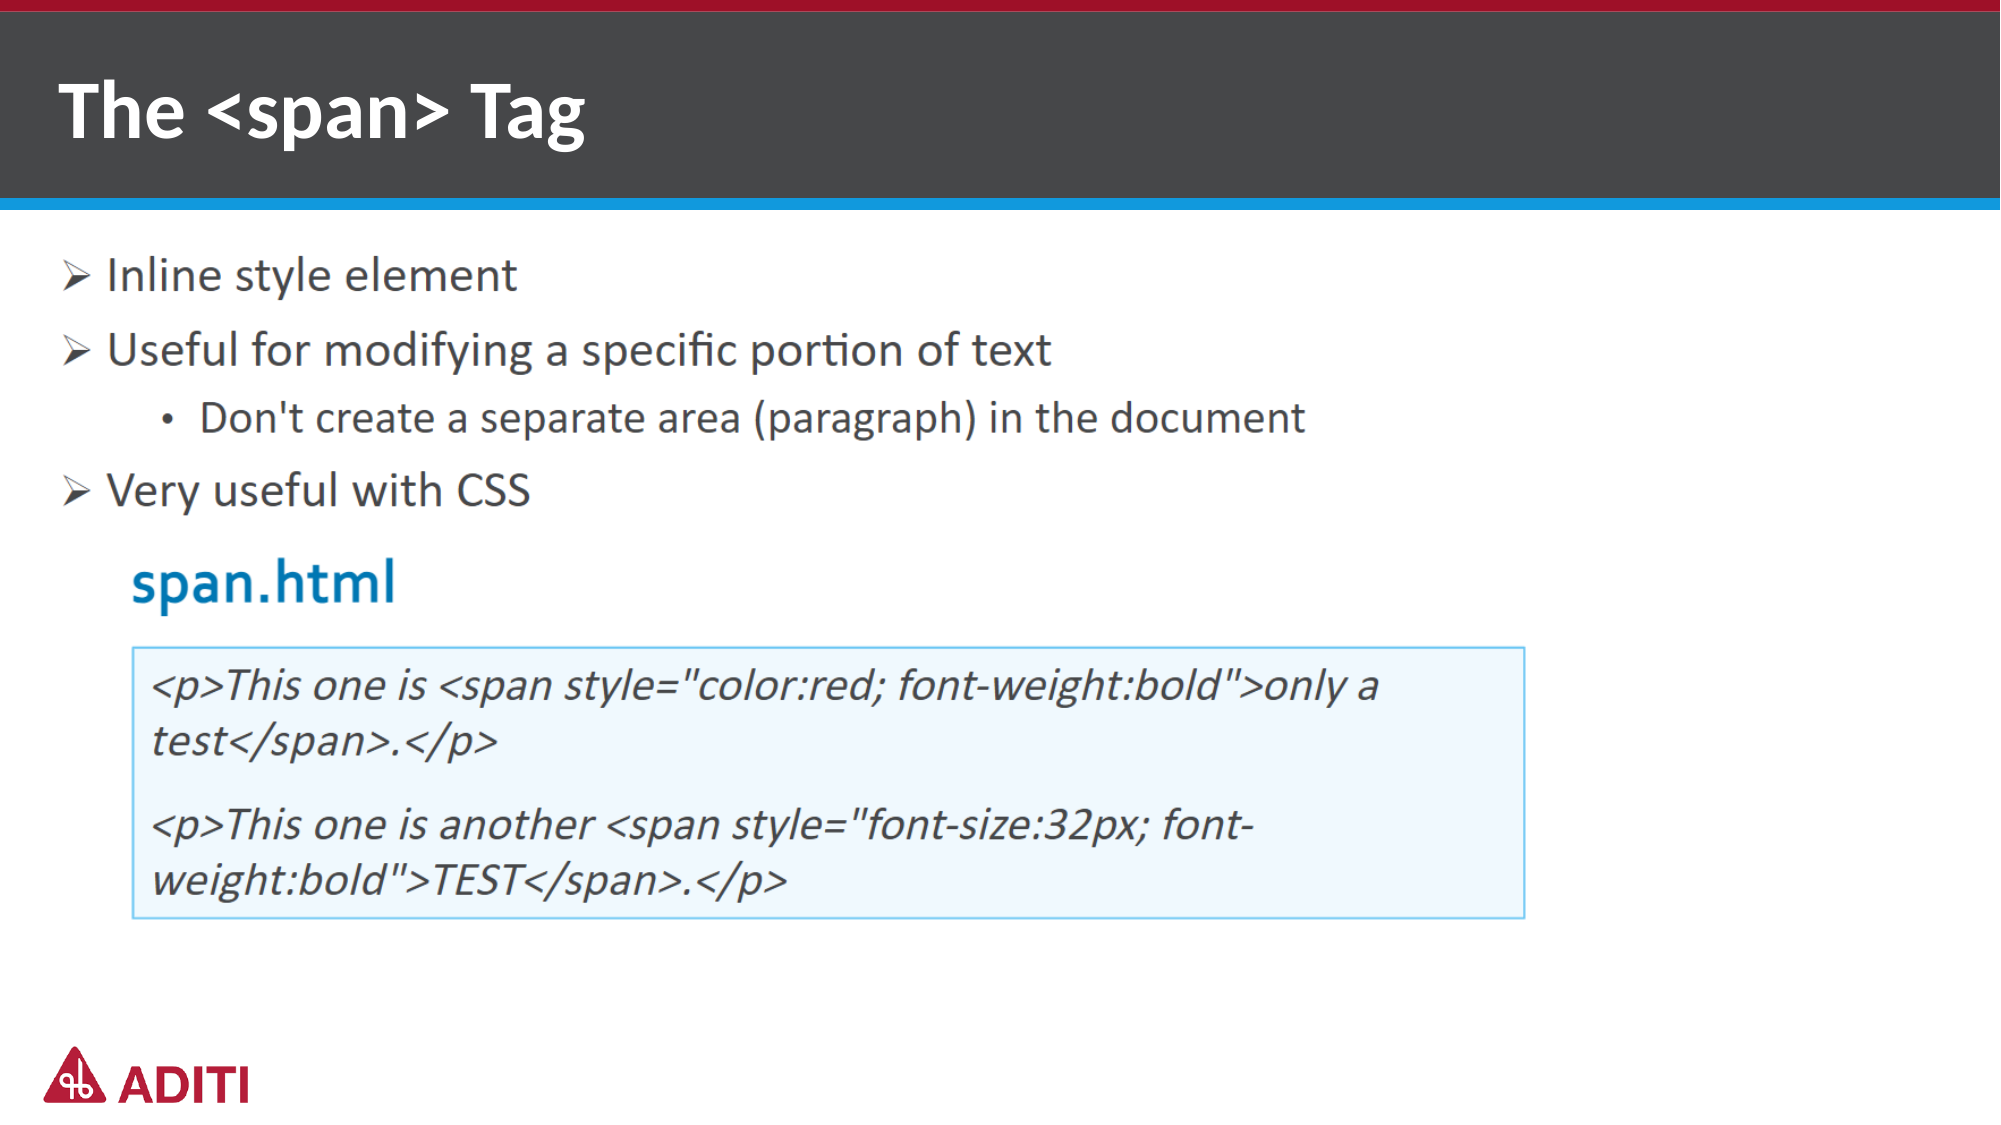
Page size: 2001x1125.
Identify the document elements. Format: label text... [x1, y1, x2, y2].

title The <span> Tag [43, 22, 1957, 188]
picture [43, 1046, 248, 1103]
picture [43, 239, 1571, 964]
